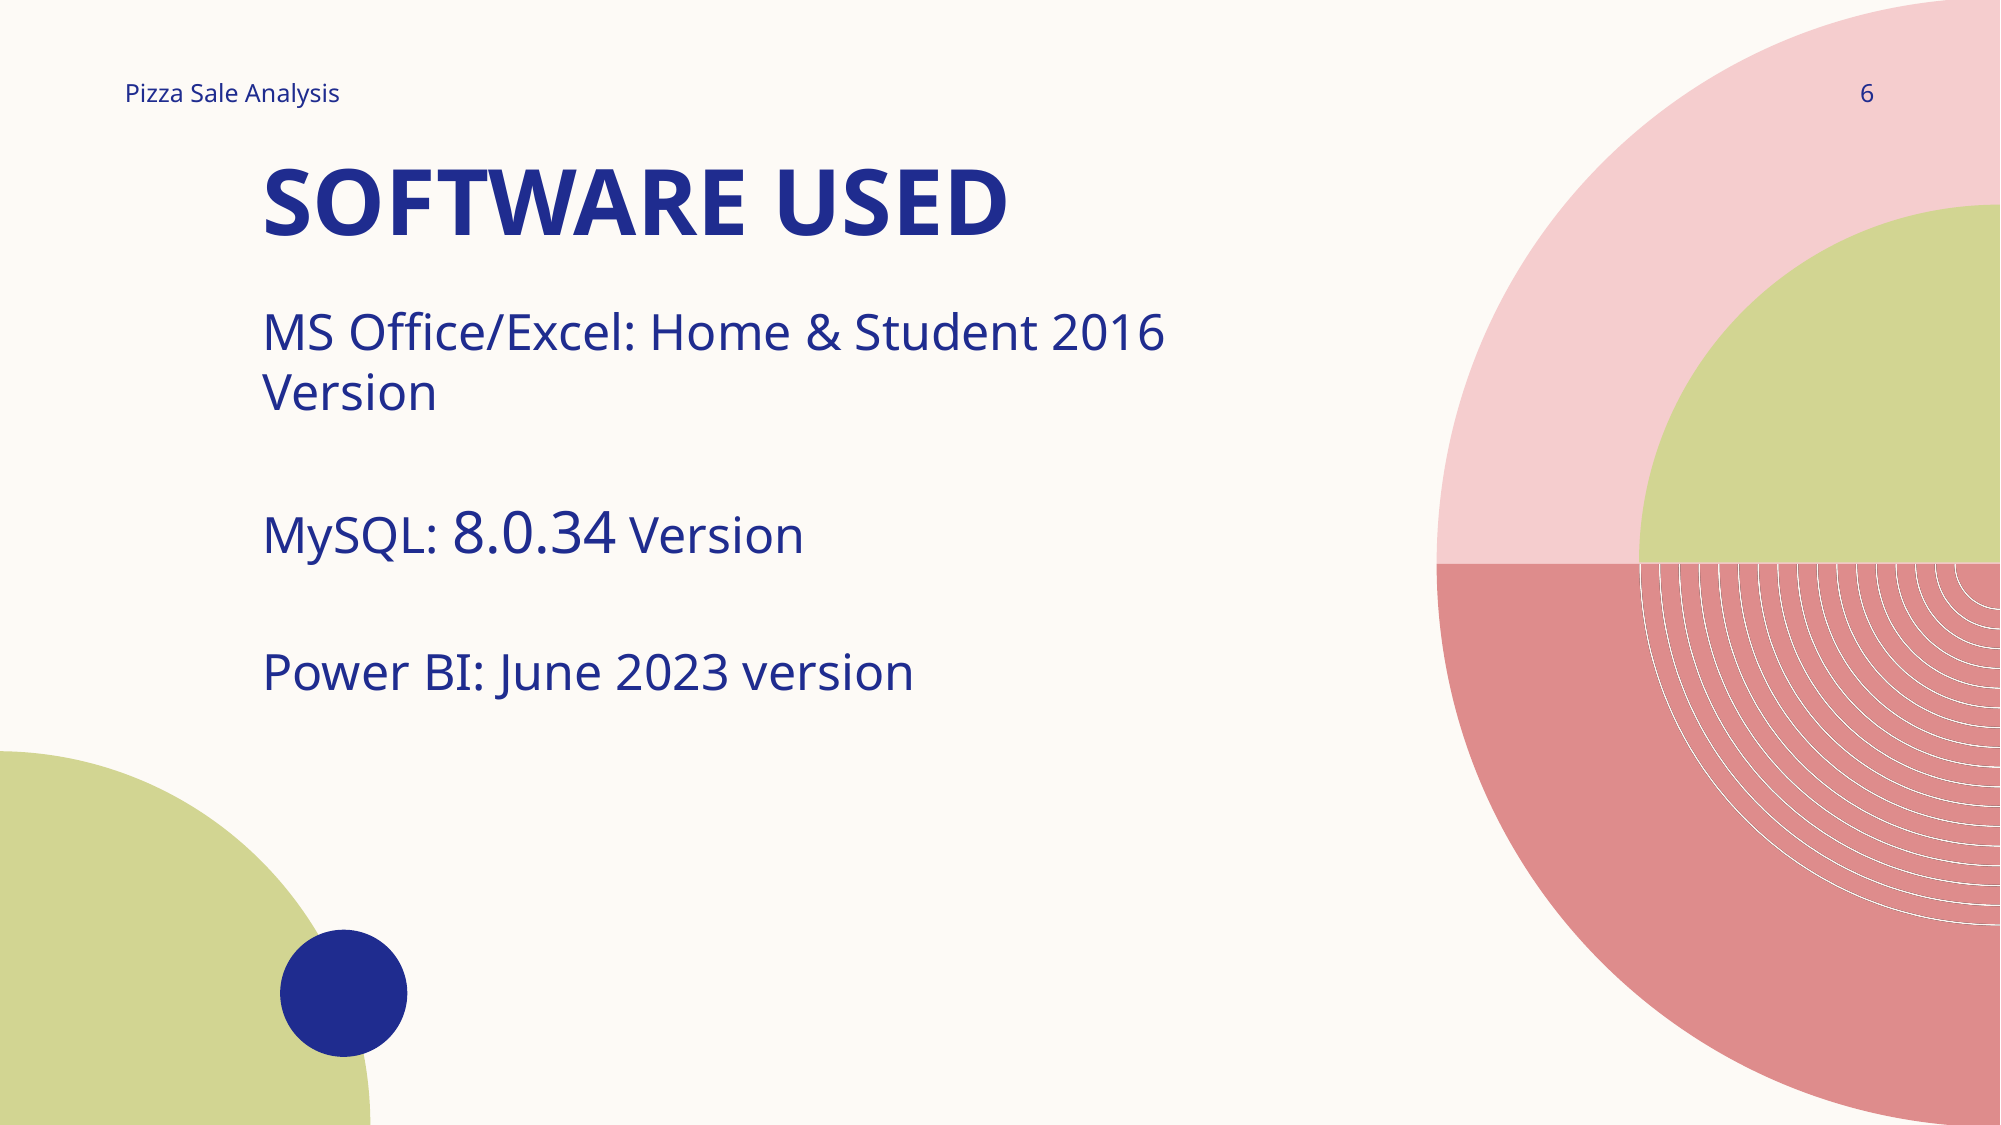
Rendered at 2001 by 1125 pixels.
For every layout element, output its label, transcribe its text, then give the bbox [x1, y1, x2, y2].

slide_number 6 [1712, 75, 1875, 116]
picture [1639, 564, 2000, 926]
title Software Used [247, 136, 1319, 249]
list MS Office/Excel: Home & Student 2016 Version MySQL: 8.0.34 Version Power BI: June 2023 version [247, 292, 1319, 894]
footer Pizza Sale Analysis [124, 75, 650, 116]
